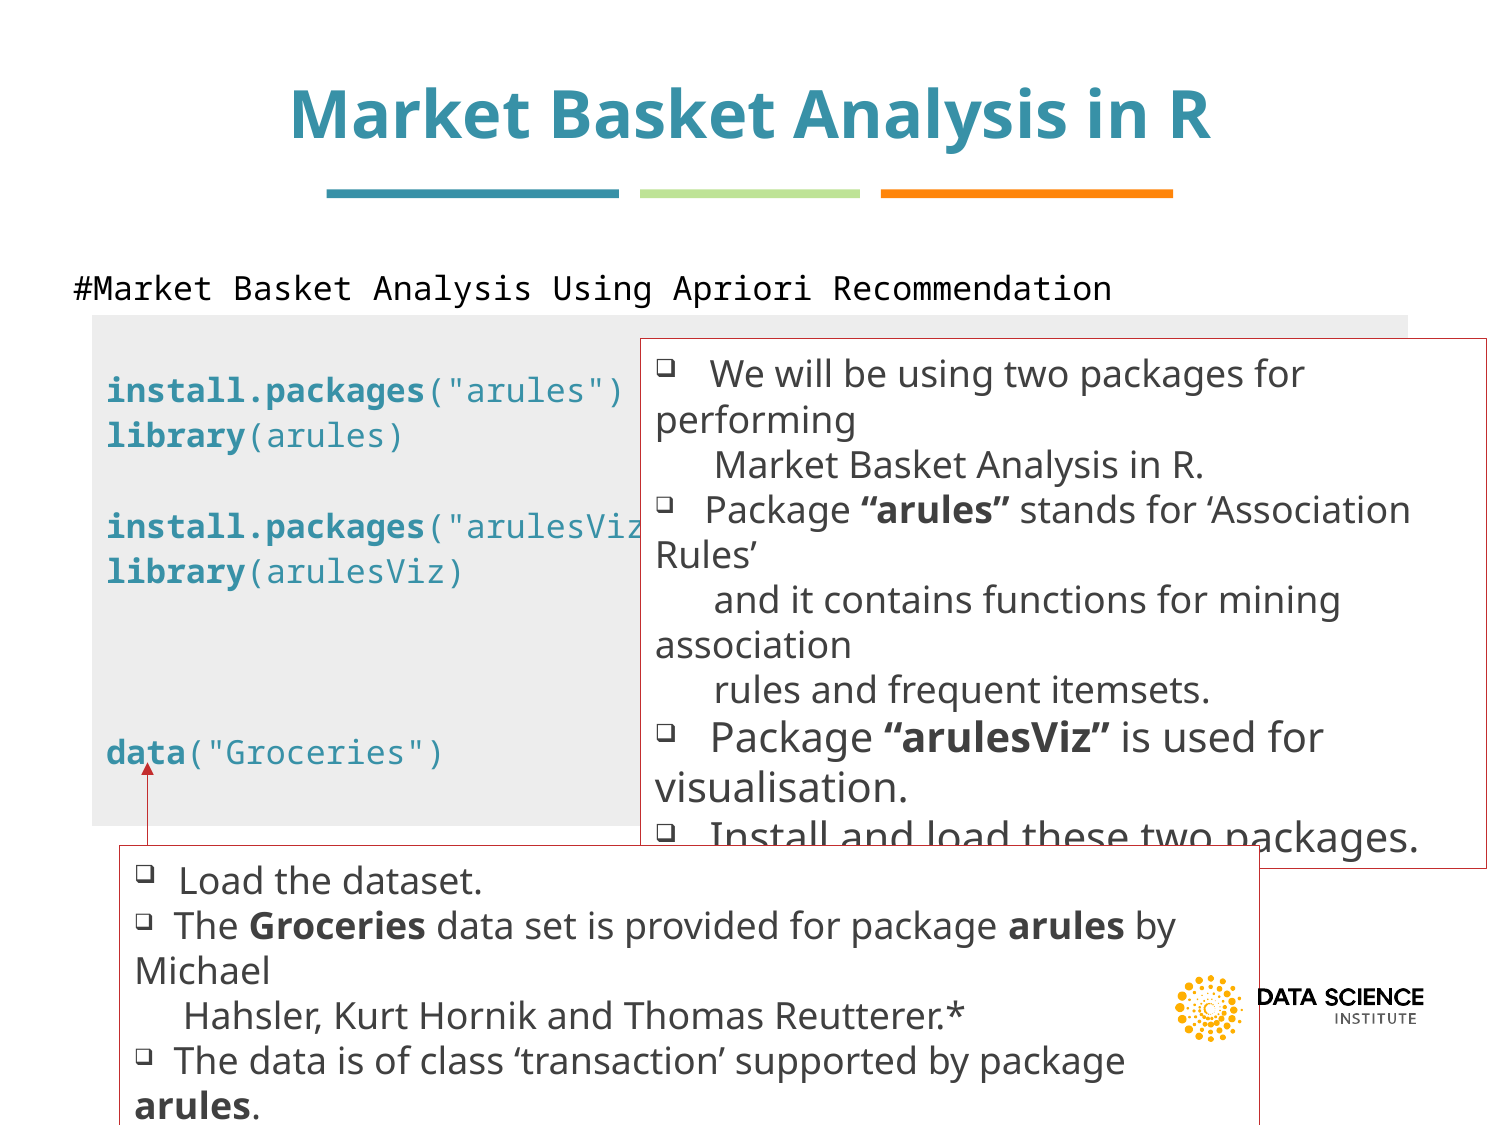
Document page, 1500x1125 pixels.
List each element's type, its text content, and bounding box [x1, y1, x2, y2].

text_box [326, 189, 1174, 199]
table_header install.packages("arules") library(arules) install.packages("arulesViz") library(arulesViz) data("Groceries") [92, 315, 1408, 826]
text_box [1174, 975, 1424, 1042]
title Market Basket Analysis in R [75, 44, 1425, 178]
text_box #Market Basket Analysis Using Apriori Recommendation [58, 259, 1128, 315]
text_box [119, 762, 1260, 1048]
text_box We will be using two packages for performing Market Basket Analysis in R. Package “arules” stands for ‘Association Rules’ and it contains functions for mining association rules and frequent itemsets. Package “arulesViz” is used for visualisation. Install and load these two packages. [640, 338, 1487, 869]
